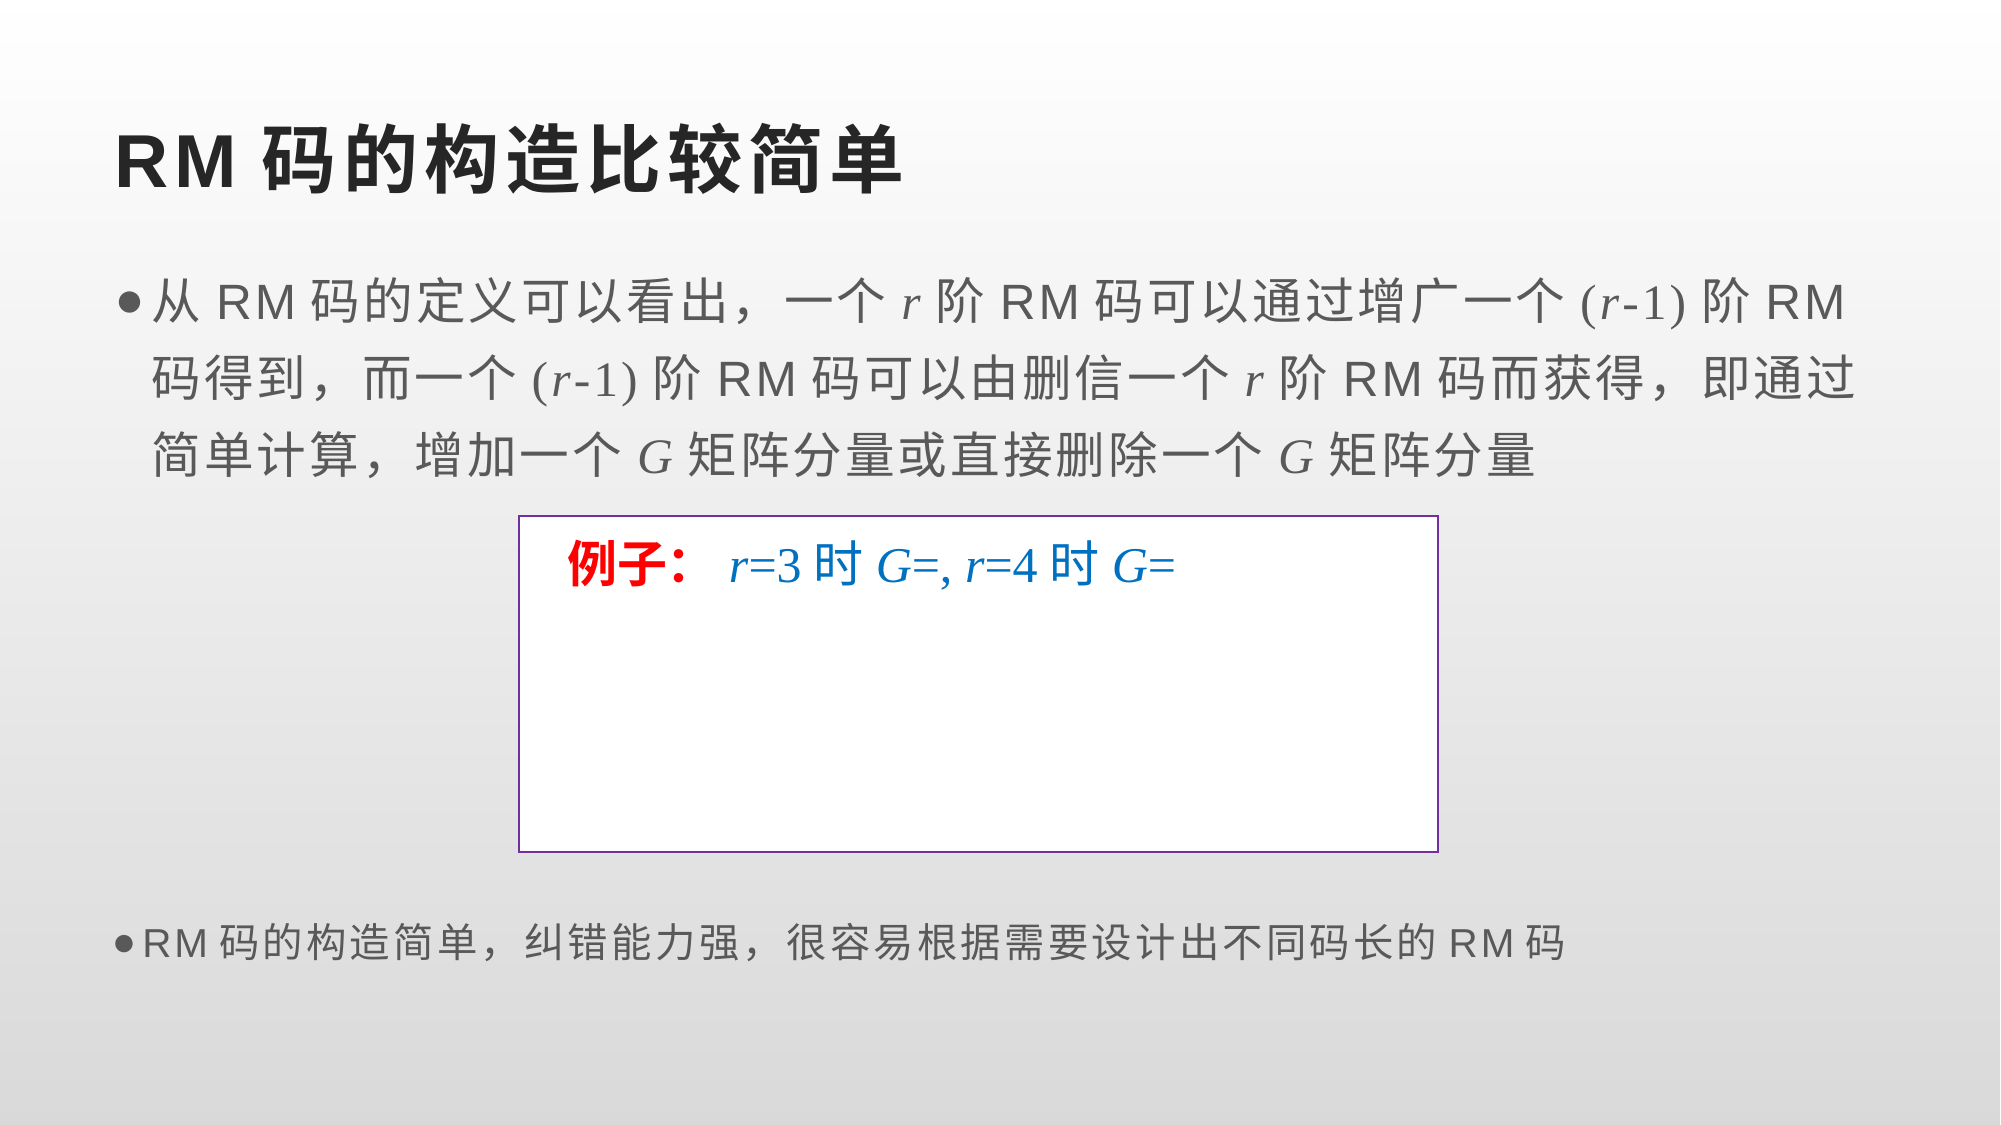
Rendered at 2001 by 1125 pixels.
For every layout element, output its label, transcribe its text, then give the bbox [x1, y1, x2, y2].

text_box [518, 515, 1439, 853]
list 从RM码的定义可以看出，一个r阶RM码可以通过增广一个(r-1)阶RM码得到，而一个(r-1)阶RM码可以由删信一个r阶RM码而获得，即通过简单计算，增加一个G矩阵分量或直接删除一个G矩阵分量 [99, 244, 1890, 492]
title RM码的构造比较简单 [99, 99, 1900, 216]
text_box RM码的构造简单，纠错能力强，很容易根据需要设计出不同码长的RM码 [97, 894, 1887, 1013]
